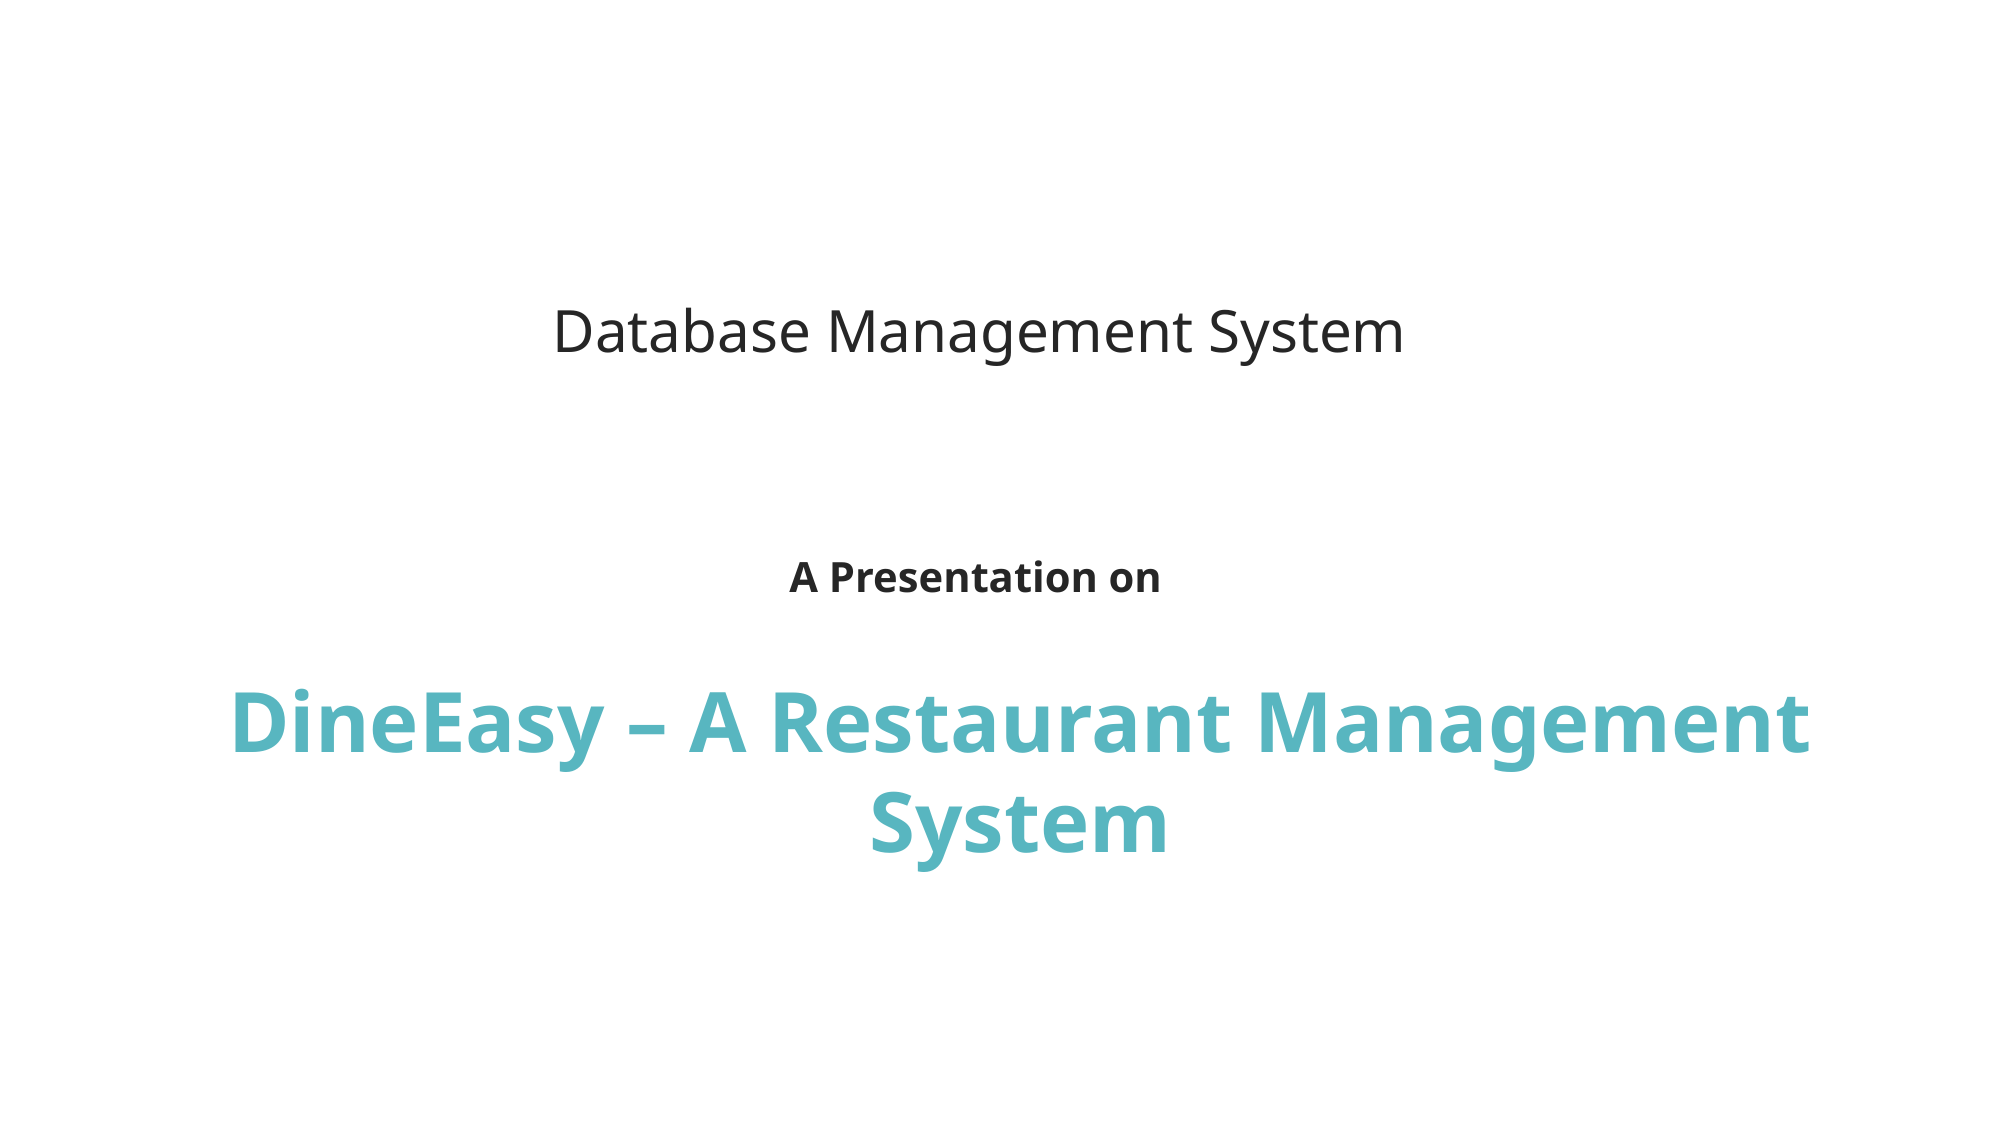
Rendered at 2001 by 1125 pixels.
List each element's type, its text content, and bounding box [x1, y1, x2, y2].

text_box DineEasy – A Restaurant Management System [198, 661, 1843, 904]
text_box A Presentation on [287, 543, 1672, 608]
text_box Database Management System [287, 286, 1672, 482]
